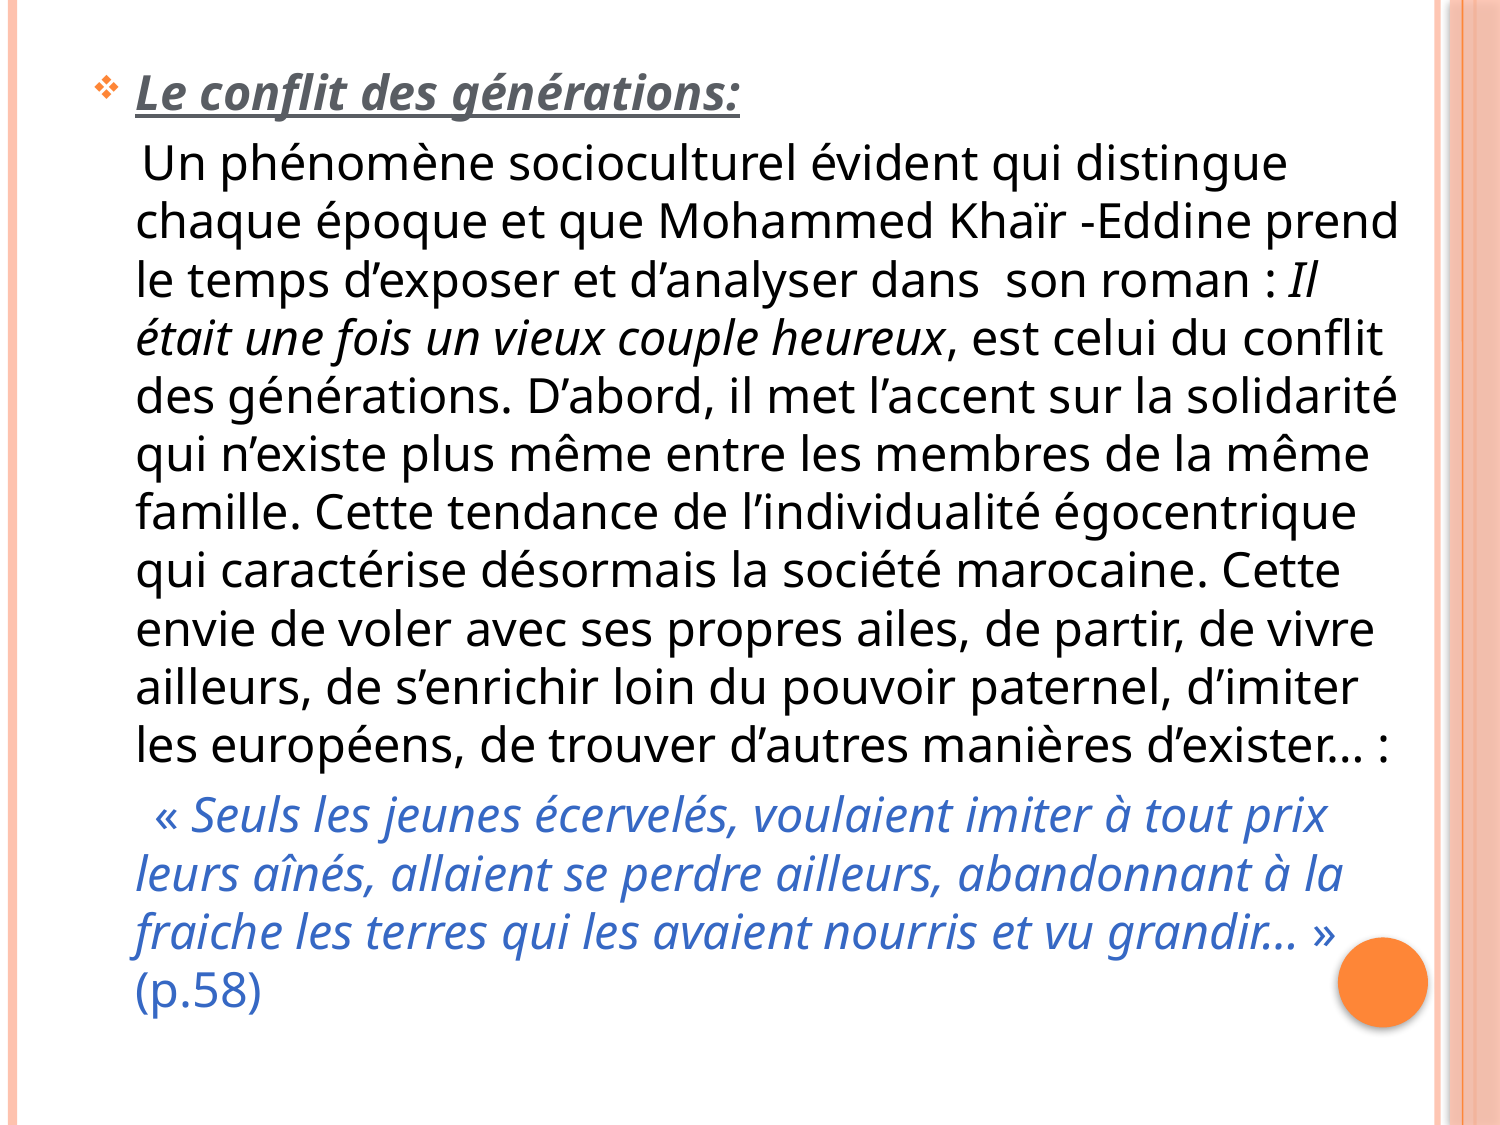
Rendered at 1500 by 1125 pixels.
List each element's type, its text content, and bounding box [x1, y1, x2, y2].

list Le conflit des générations: Un phénomène socioculturel évident qui distingue chaque époque et que Mohammed Khaïr -Eddine prend le temps d’exposer et d’analyser dans son roman : Il était une fois un vieux couple heureux, est celui du conflit des générations. D’abord, il met l’accent sur la solidarité qui n’existe plus même entre les membres de la même famille. Cette tendance de l’individualité égocentrique qui caractérise désormais la société marocaine. Cette envie de voler avec ses propres ailes, de partir, de vivre ailleurs, de s’enrichir loin du pouvoir paternel, d’imiter les européens, de trouver d’autres manières d’exister… : « Seuls les jeunes écervelés, voulaient imiter à tout prix leurs aînés, allaient se perdre ailleurs, abandonnant à la fraiche les terres qui les avaient nourris et vu grandir… » (p.58) [76, 54, 1427, 1083]
